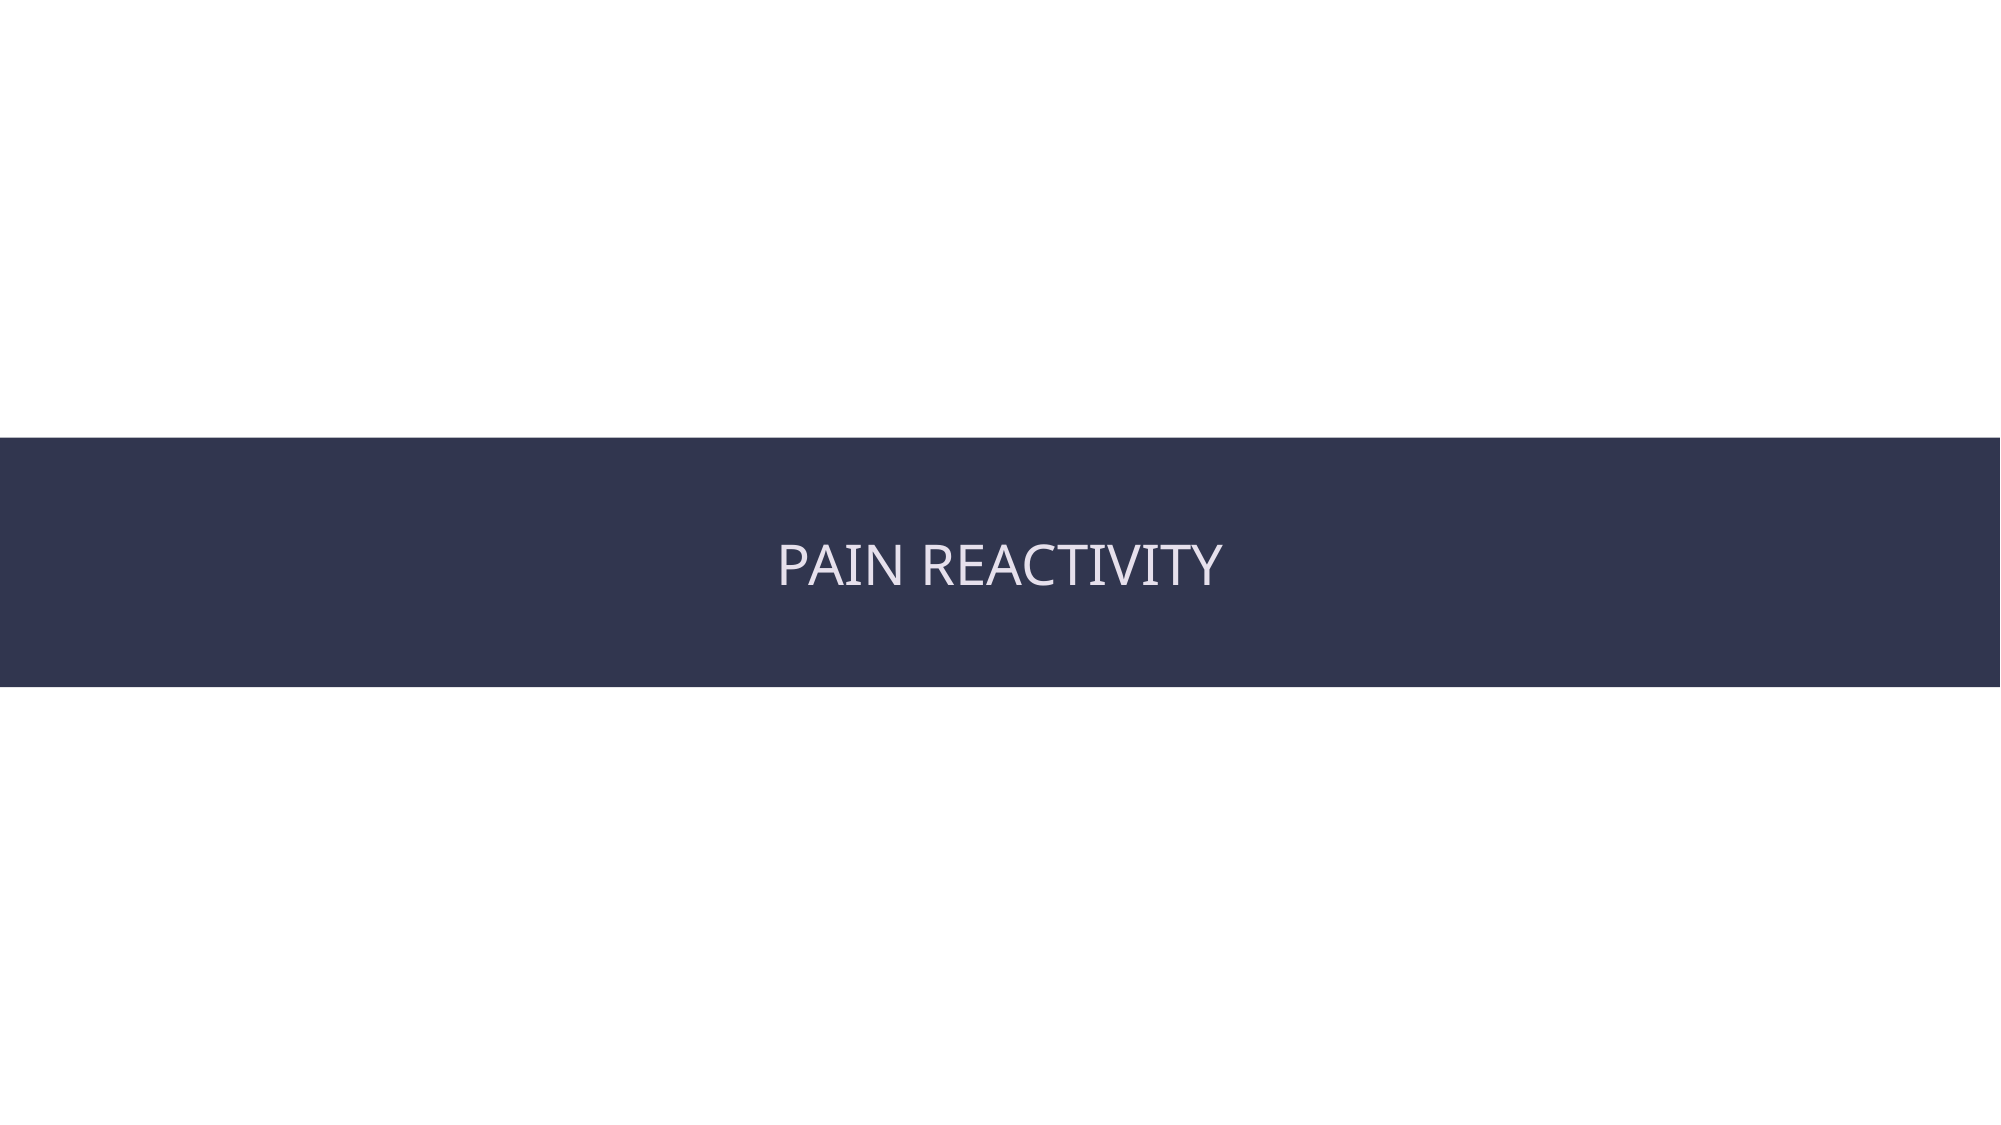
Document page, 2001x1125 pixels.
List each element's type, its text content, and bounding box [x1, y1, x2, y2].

text_box PAIN REACTIVITY [0, 437, 2000, 688]
